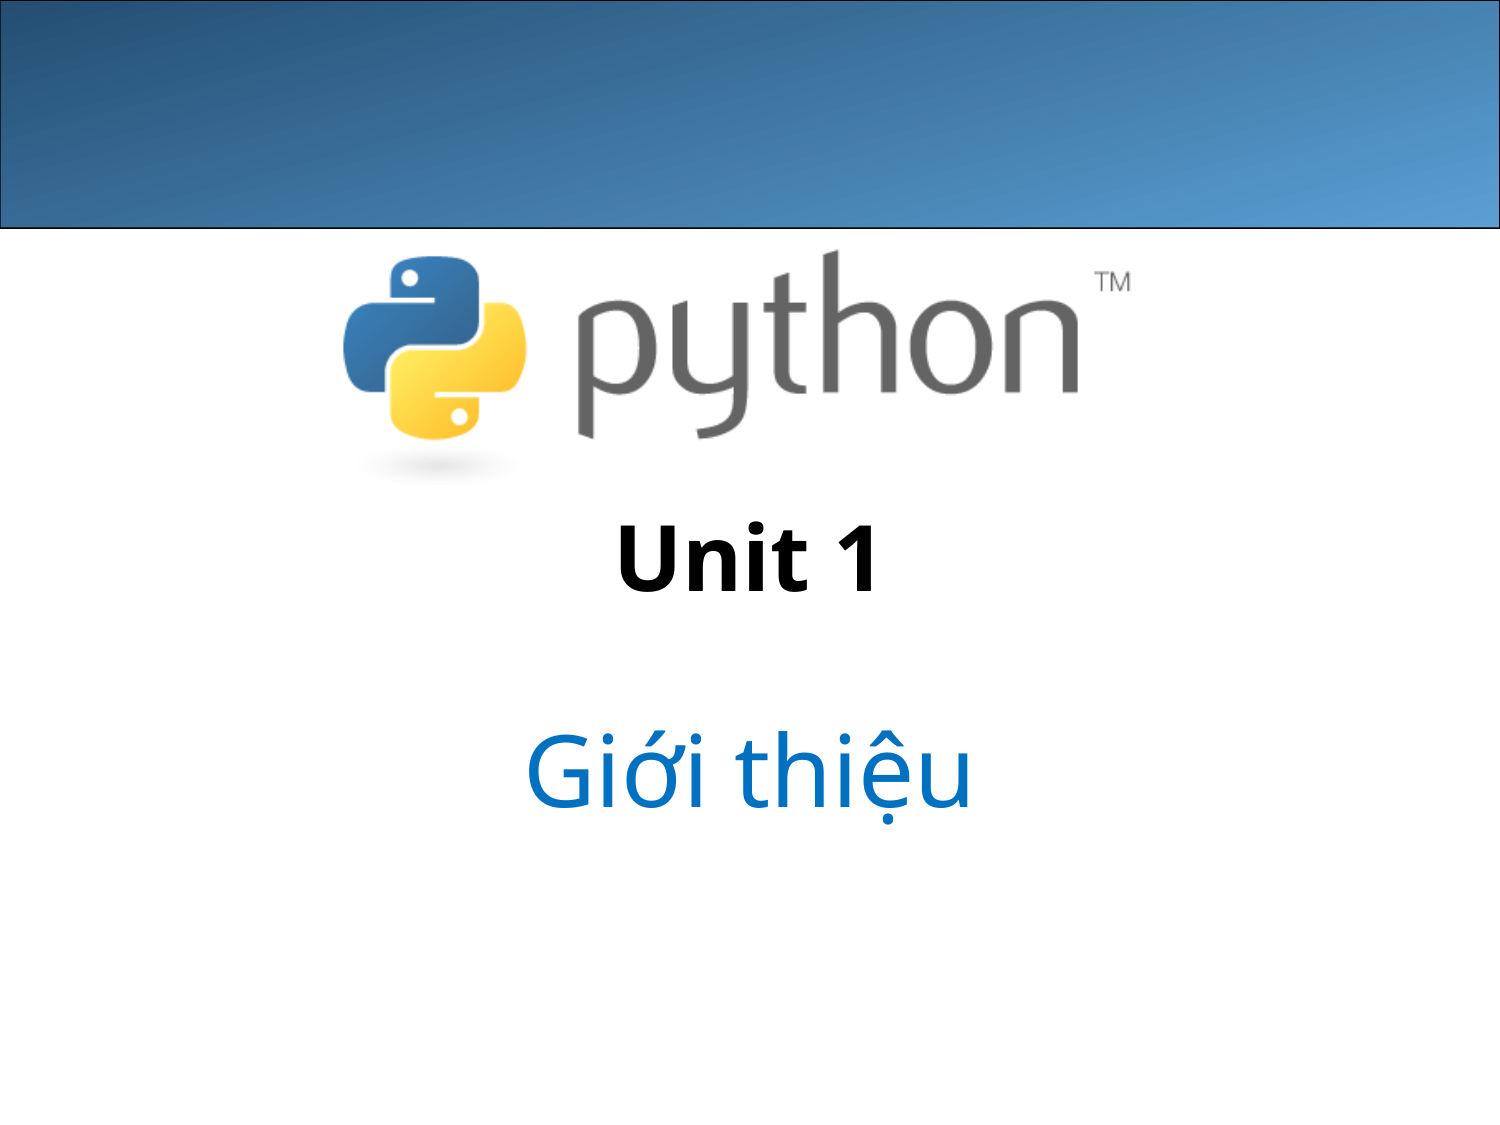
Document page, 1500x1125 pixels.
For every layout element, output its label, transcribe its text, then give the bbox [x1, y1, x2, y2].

title Unit 1 [112, 433, 1388, 675]
subtitle Giới thiệu [225, 699, 1275, 988]
picture [337, 237, 1150, 433]
